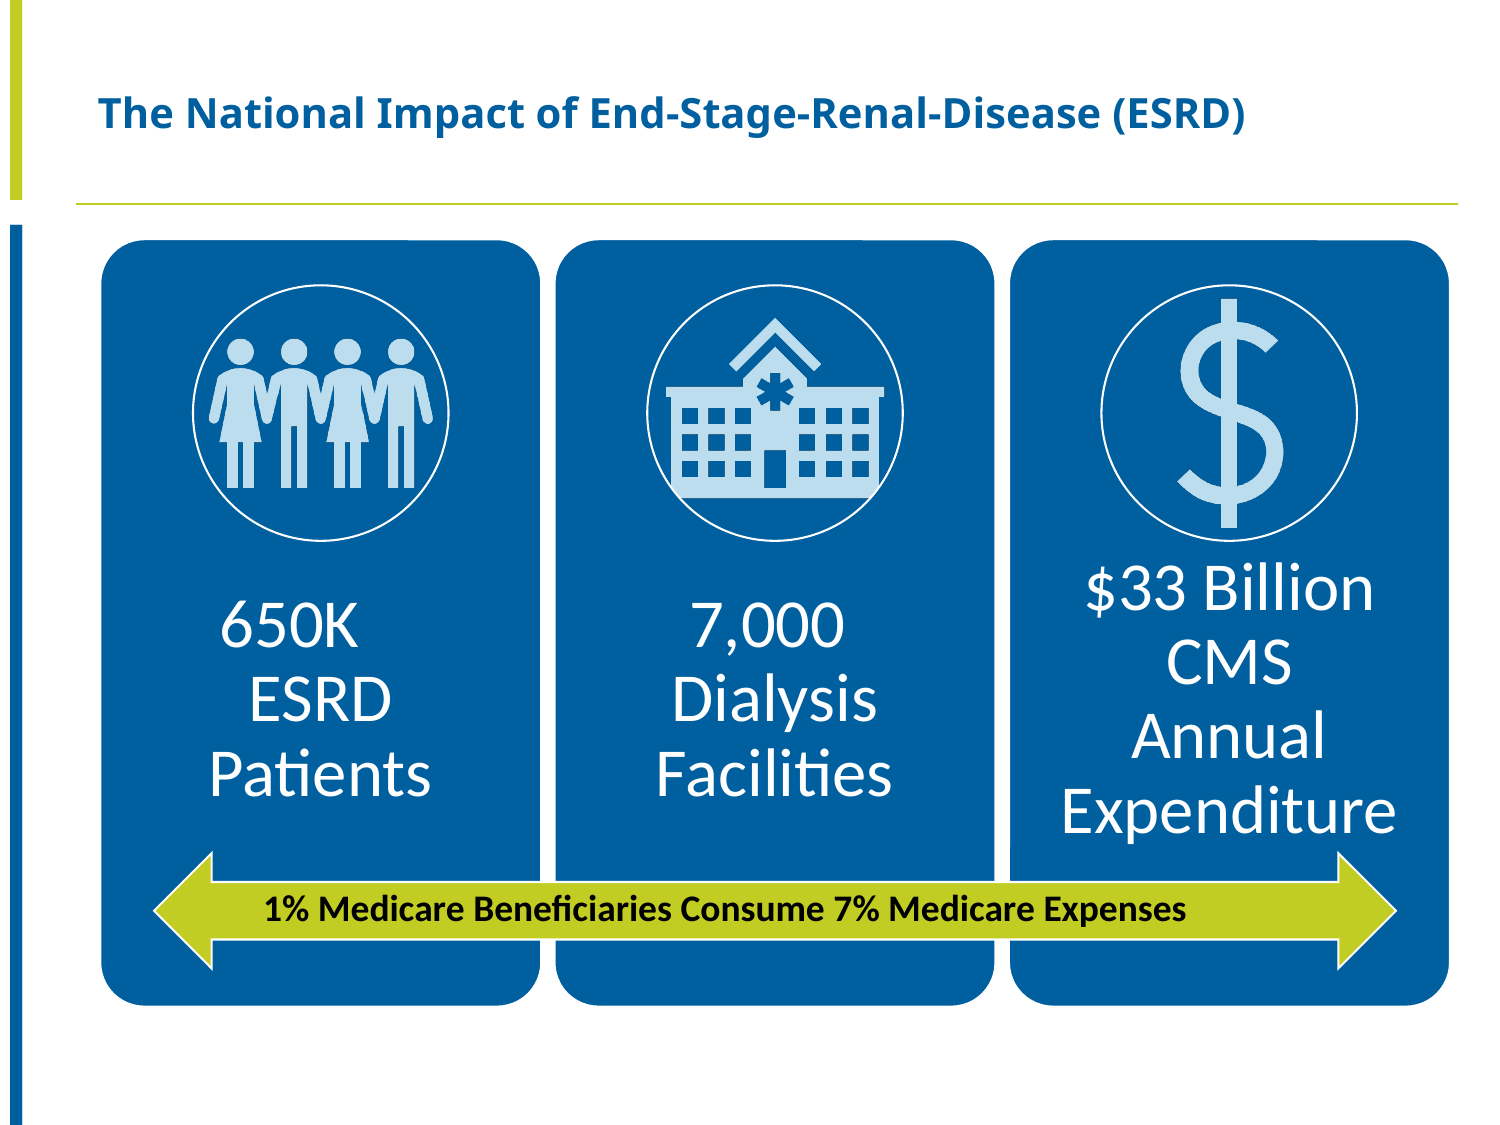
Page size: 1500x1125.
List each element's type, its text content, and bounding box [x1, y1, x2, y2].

title The National Impact of End-Stage-Renal-Disease (ESRD) [82, 32, 1433, 175]
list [99, 239, 1450, 1007]
